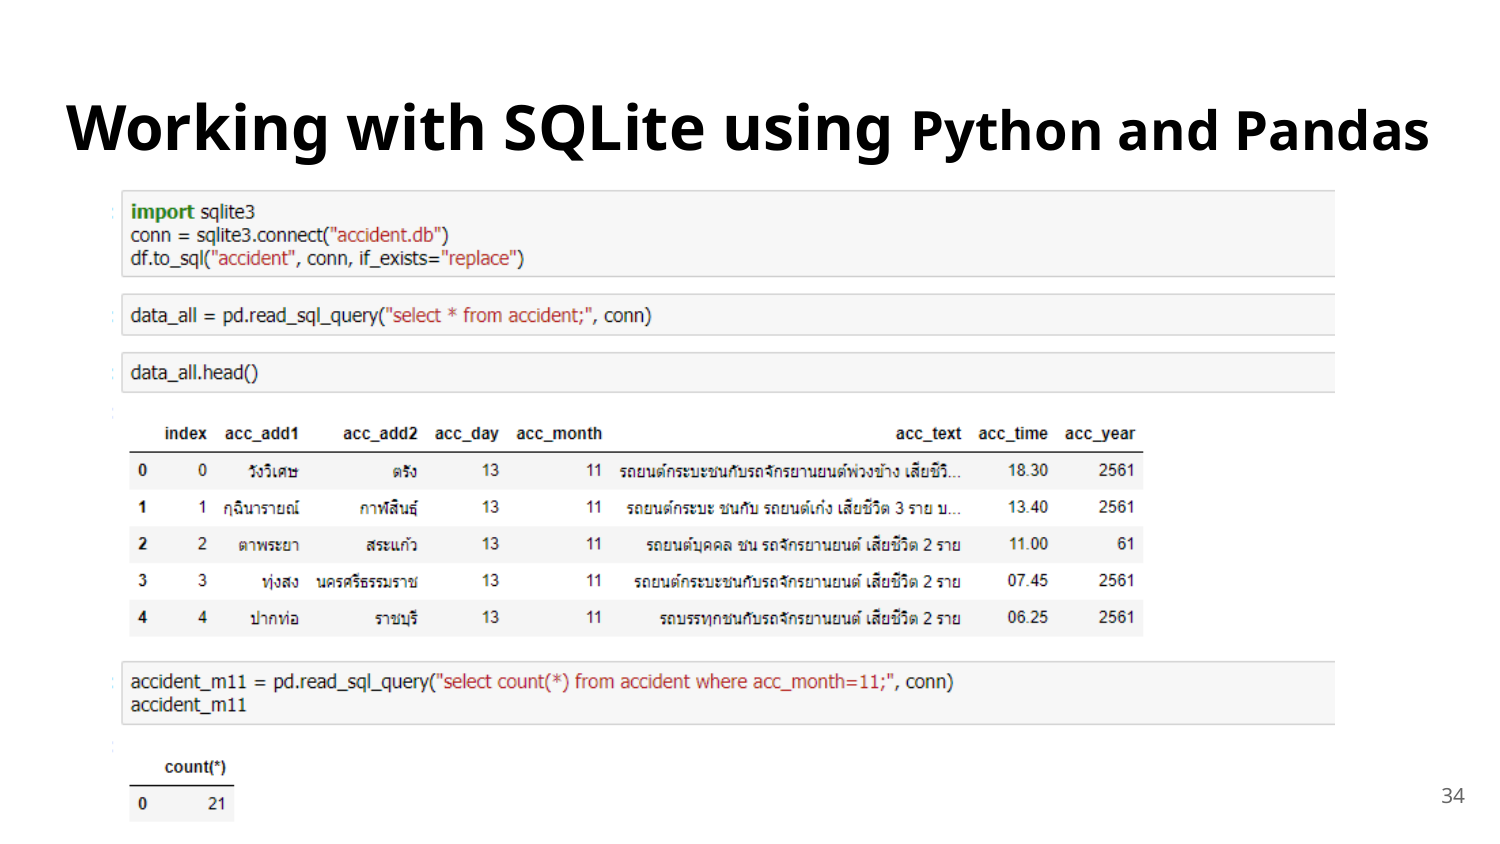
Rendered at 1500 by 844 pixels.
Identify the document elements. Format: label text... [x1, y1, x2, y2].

picture [112, 178, 1336, 830]
slide_number ‹#› [1389, 764, 1480, 830]
title Working with SQLite using Python and Pandas [51, 72, 1479, 167]
